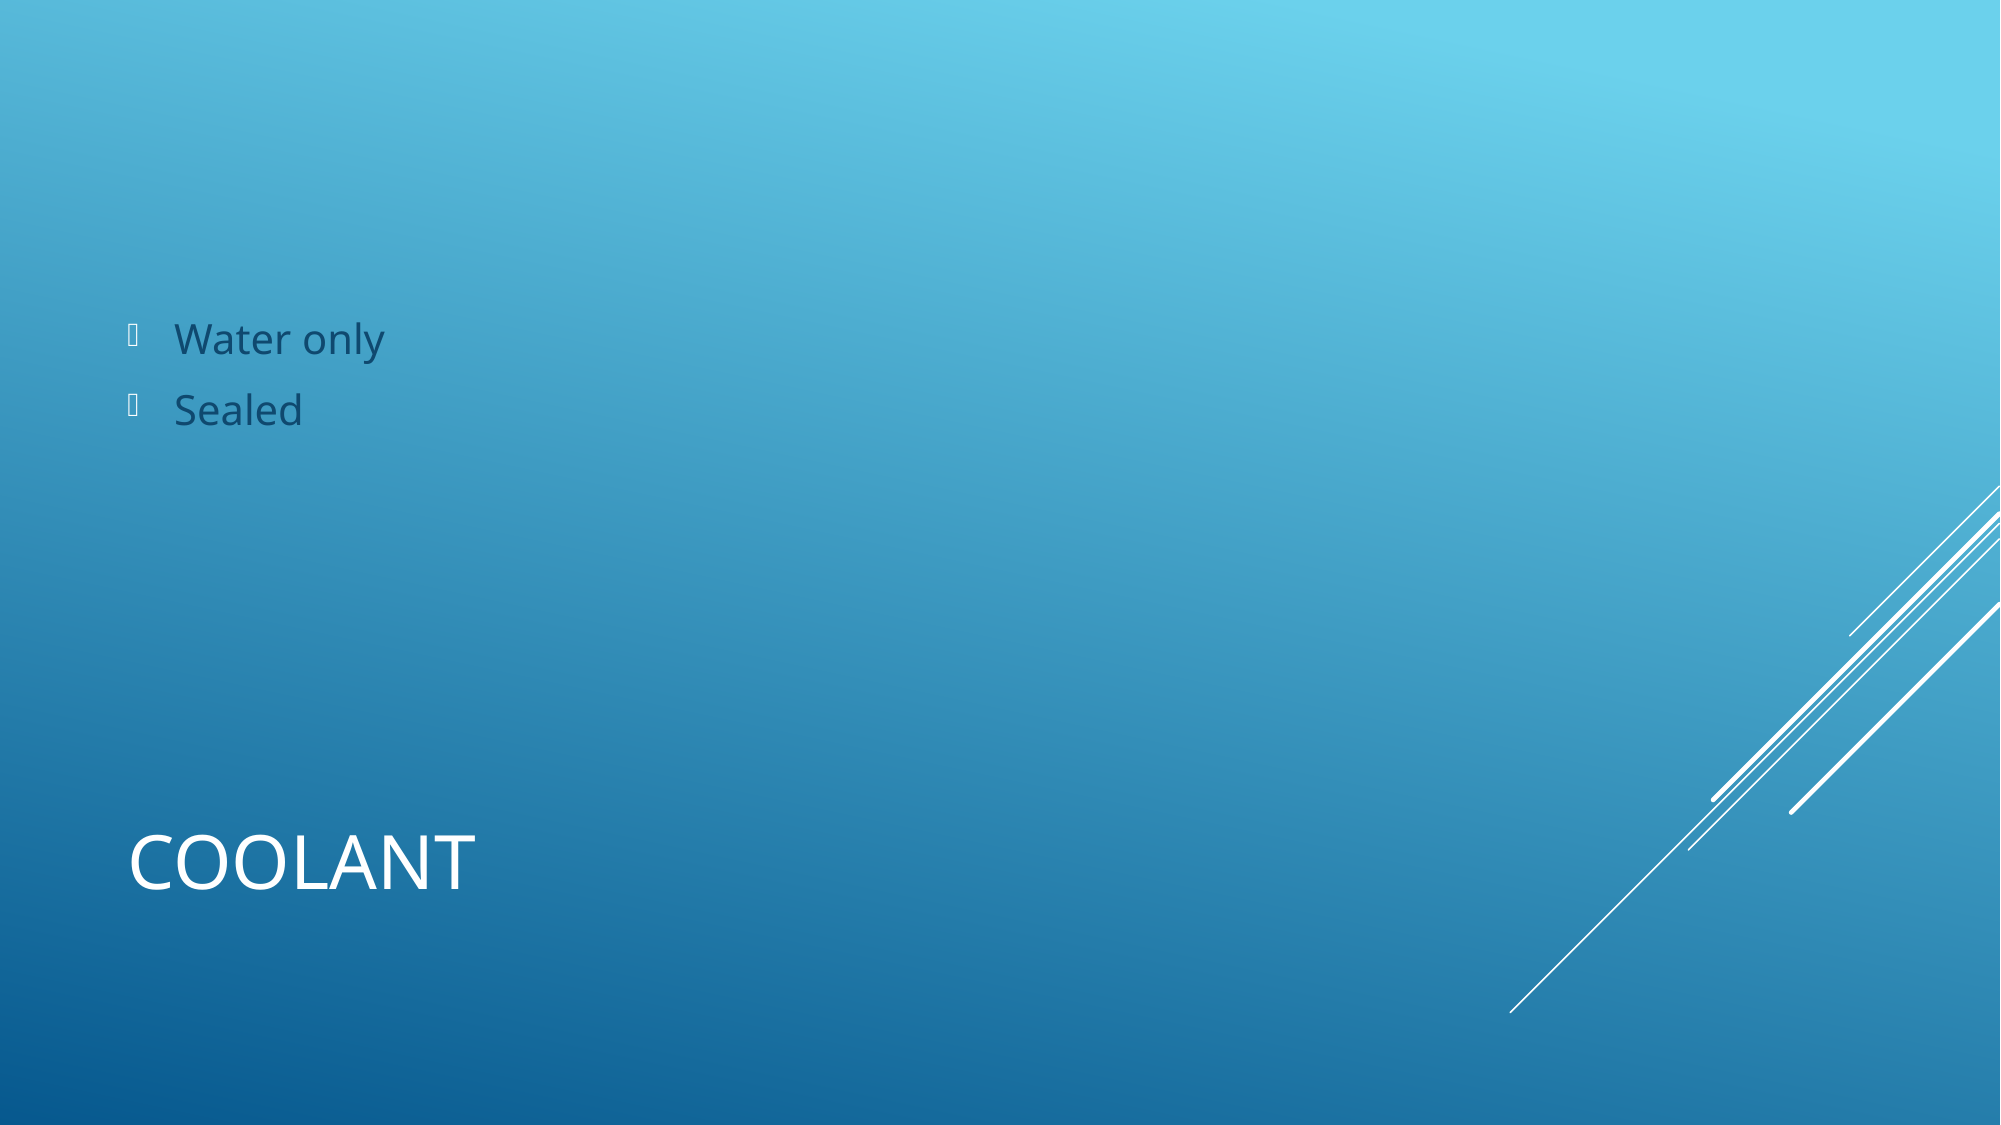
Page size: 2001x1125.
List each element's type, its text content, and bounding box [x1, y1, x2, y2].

title Coolant [112, 736, 1513, 984]
list Water only Sealed [112, 112, 1513, 706]
